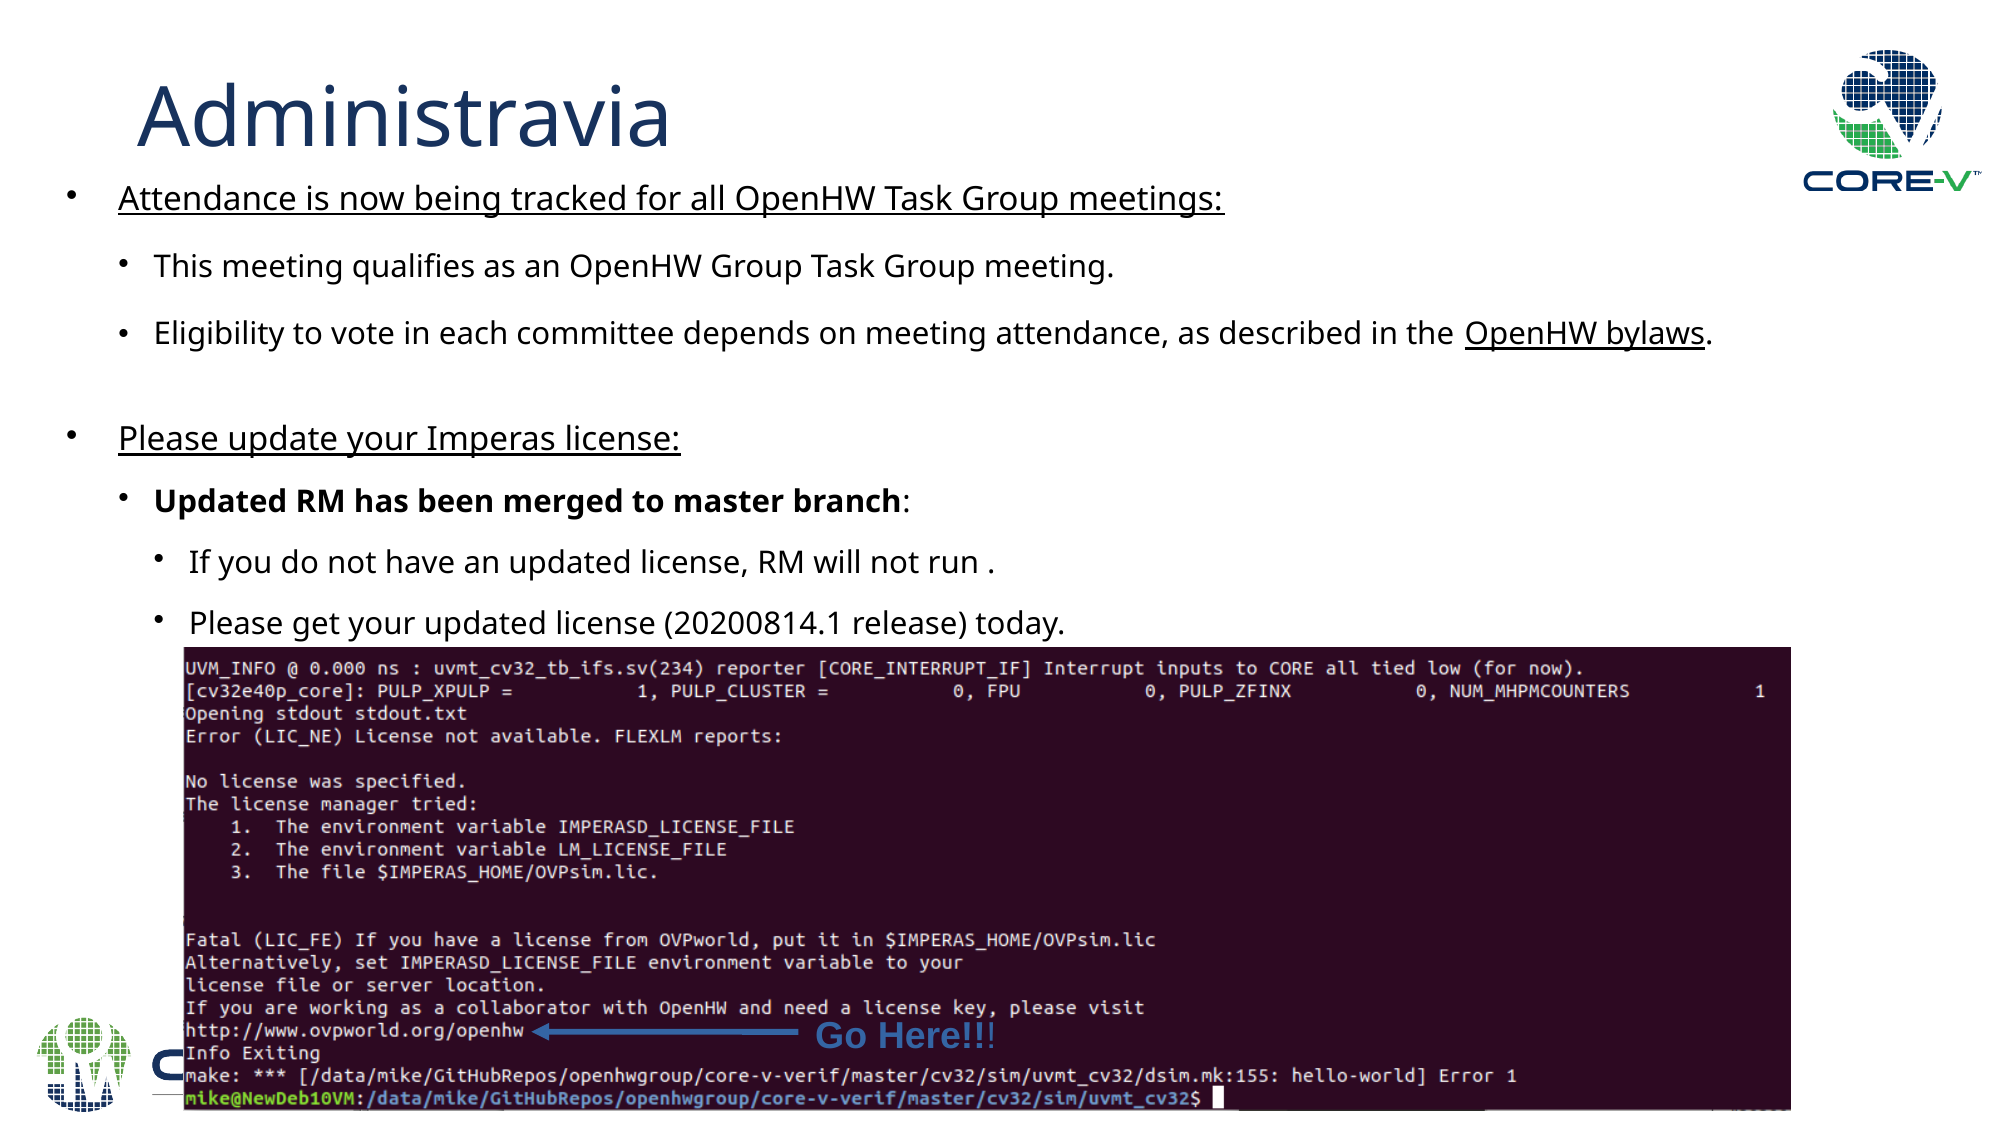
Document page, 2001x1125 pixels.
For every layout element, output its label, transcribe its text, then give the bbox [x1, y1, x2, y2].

text_box Attendance is now being tracked for all OpenHW Task Group meetings: This meeting qualifies as an OpenHW Group Task Group meeting. Eligibility to vote in each committee depends on meeting attendance, as described in the OpenHW bylaws. Please update your Imperas license: Updated RM has been merged to master branch: If you do not have an updated license, RM will not run . Please get your updated license (20200814.1 release) today. [47, 177, 1861, 986]
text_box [531, 1003, 1052, 1061]
picture [32, 647, 1791, 1116]
text_box Administravia [137, 59, 1803, 177]
